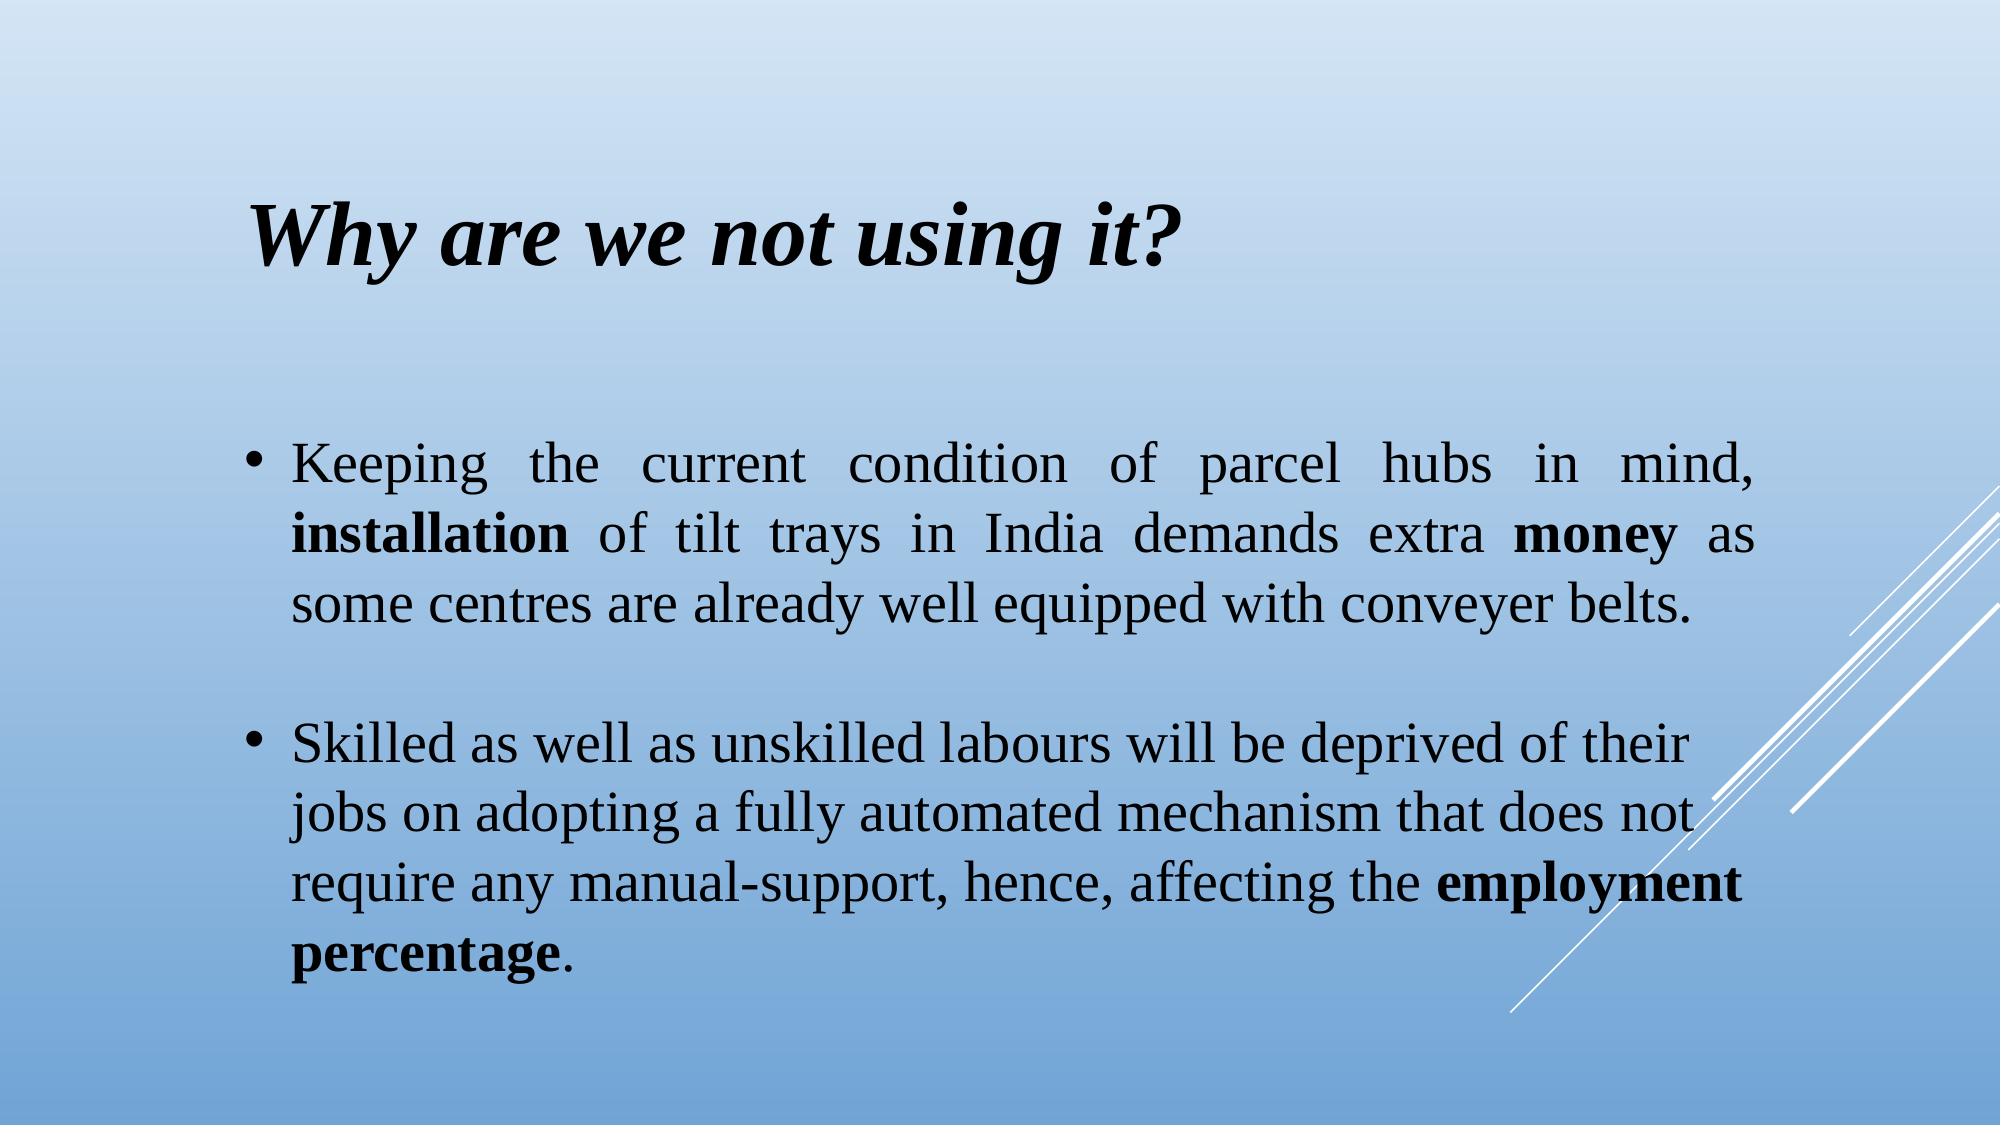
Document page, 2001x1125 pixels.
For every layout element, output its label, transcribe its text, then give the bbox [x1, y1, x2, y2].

text_box Why are we not using it? Keeping the current condition of parcel hubs in mind, installation of tilt trays in India demands extra money as some centres are already well equipped with conveyer belts. Skilled as well as unskilled labours will be deprived of their jobs on adopting a fully automated mechanism that does not require any manual-support, hence, affecting the employment percentage. [229, 166, 1771, 1125]
